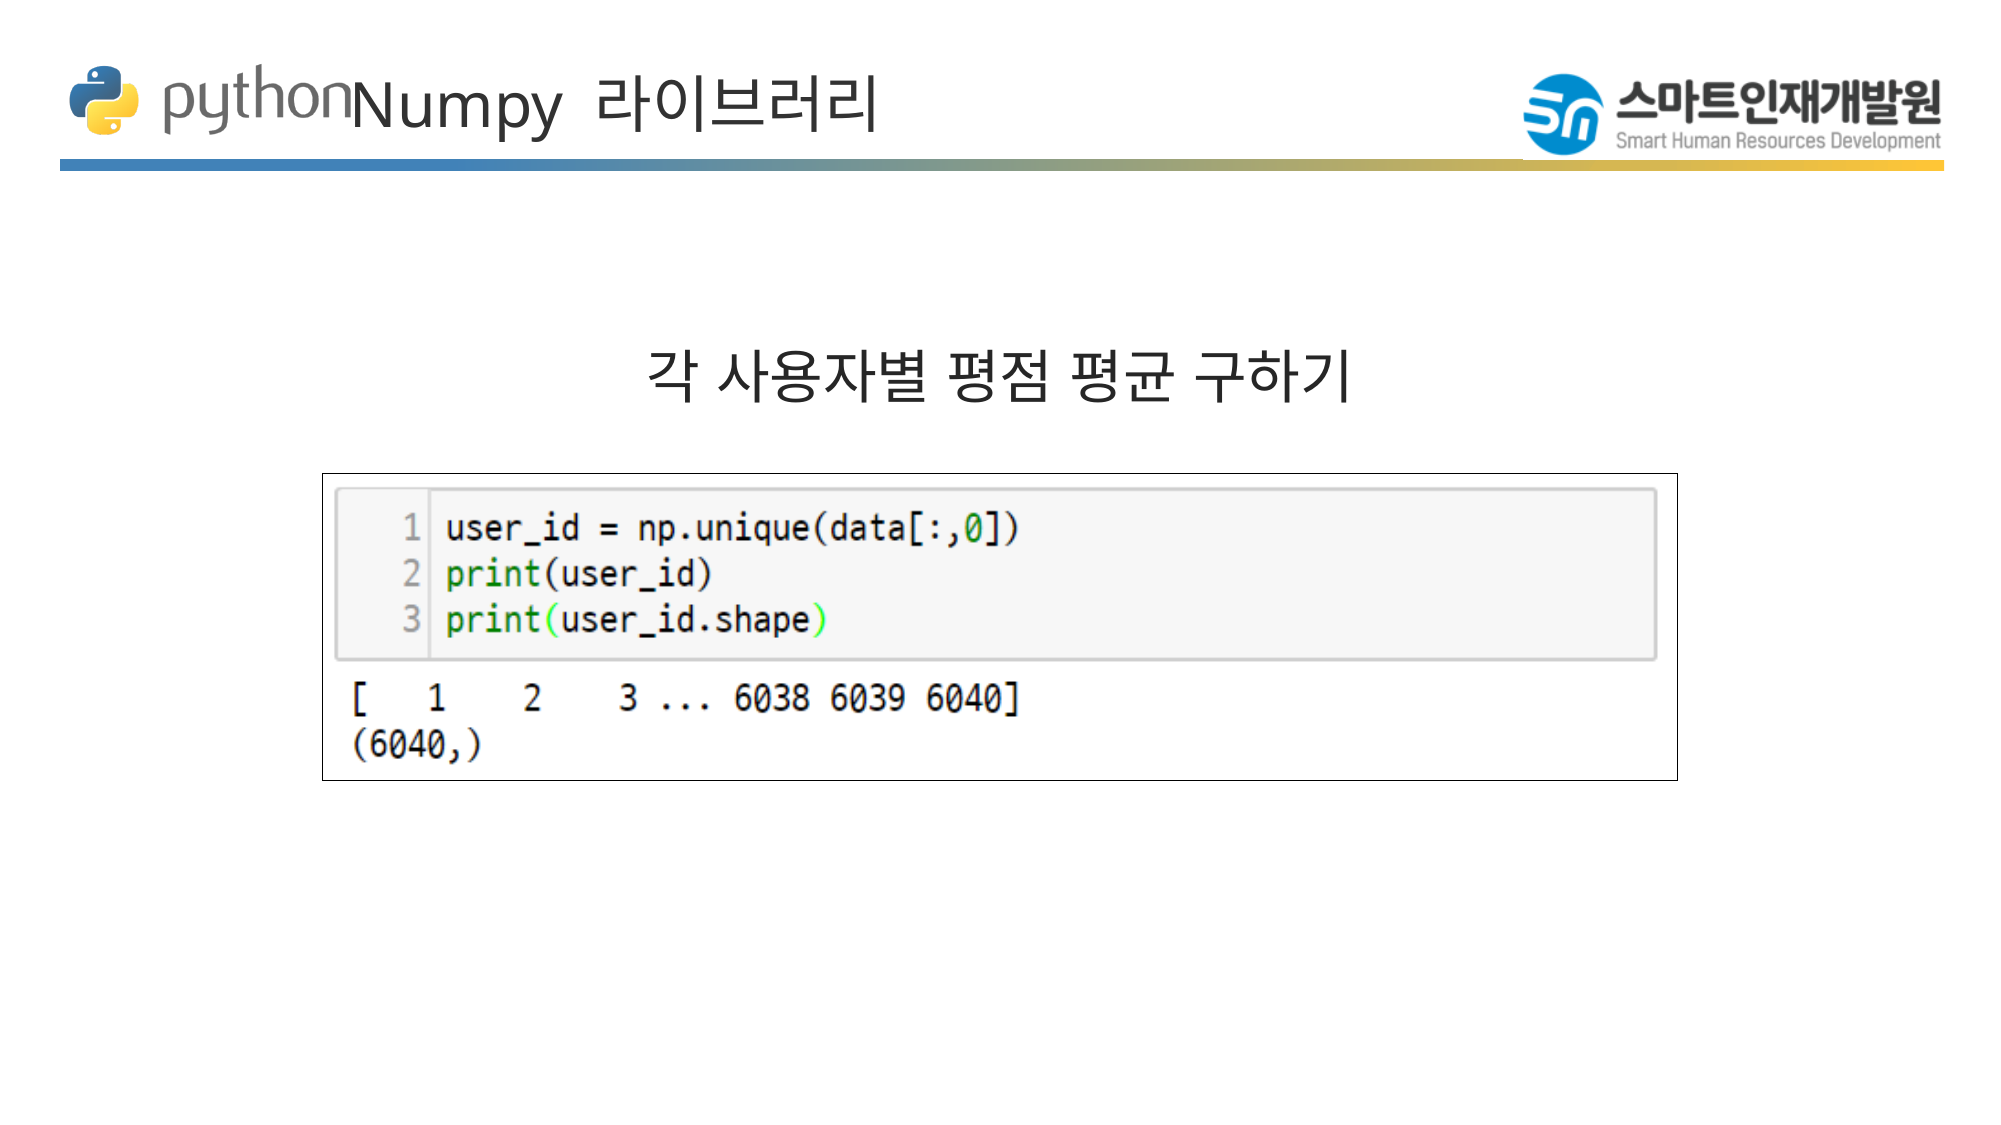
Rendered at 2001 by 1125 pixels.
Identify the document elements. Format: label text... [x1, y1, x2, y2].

text_box Numpy 라이브러리 [334, 57, 898, 148]
text_box 각 사용자별 평점 평균 구하기 [167, 318, 1833, 418]
picture [322, 473, 1678, 781]
picture [60, 55, 363, 147]
picture [1523, 68, 1952, 160]
